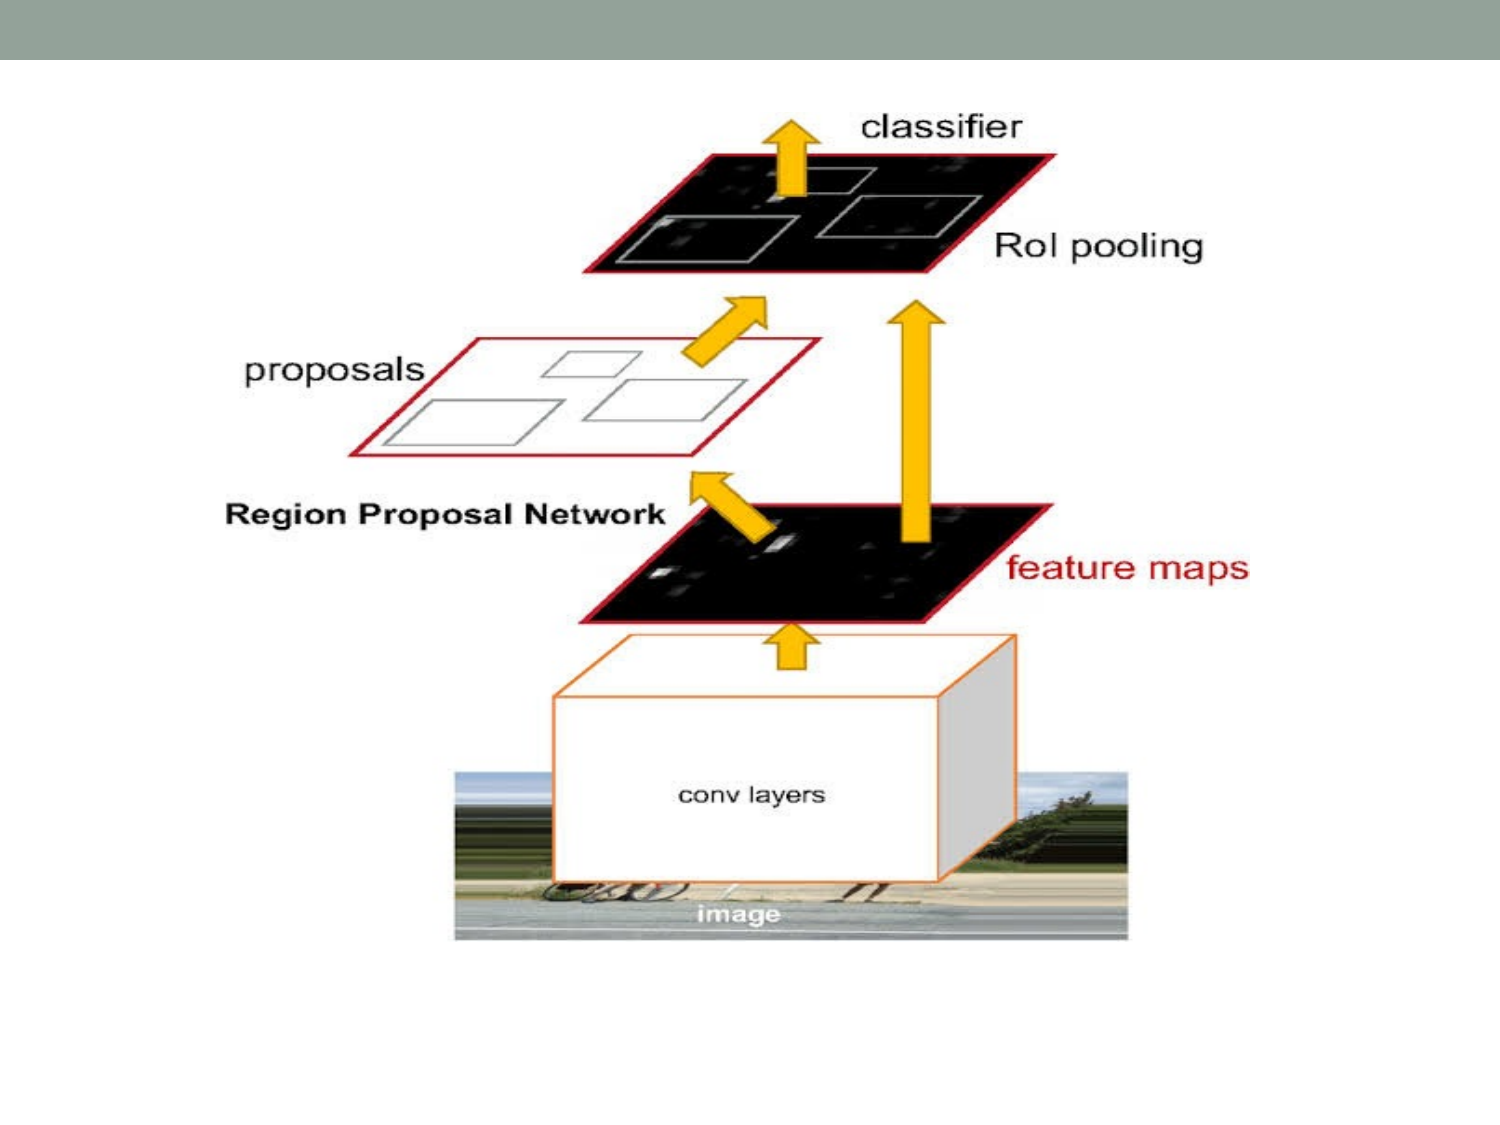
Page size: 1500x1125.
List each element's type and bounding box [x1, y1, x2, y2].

list [224, 112, 1251, 942]
